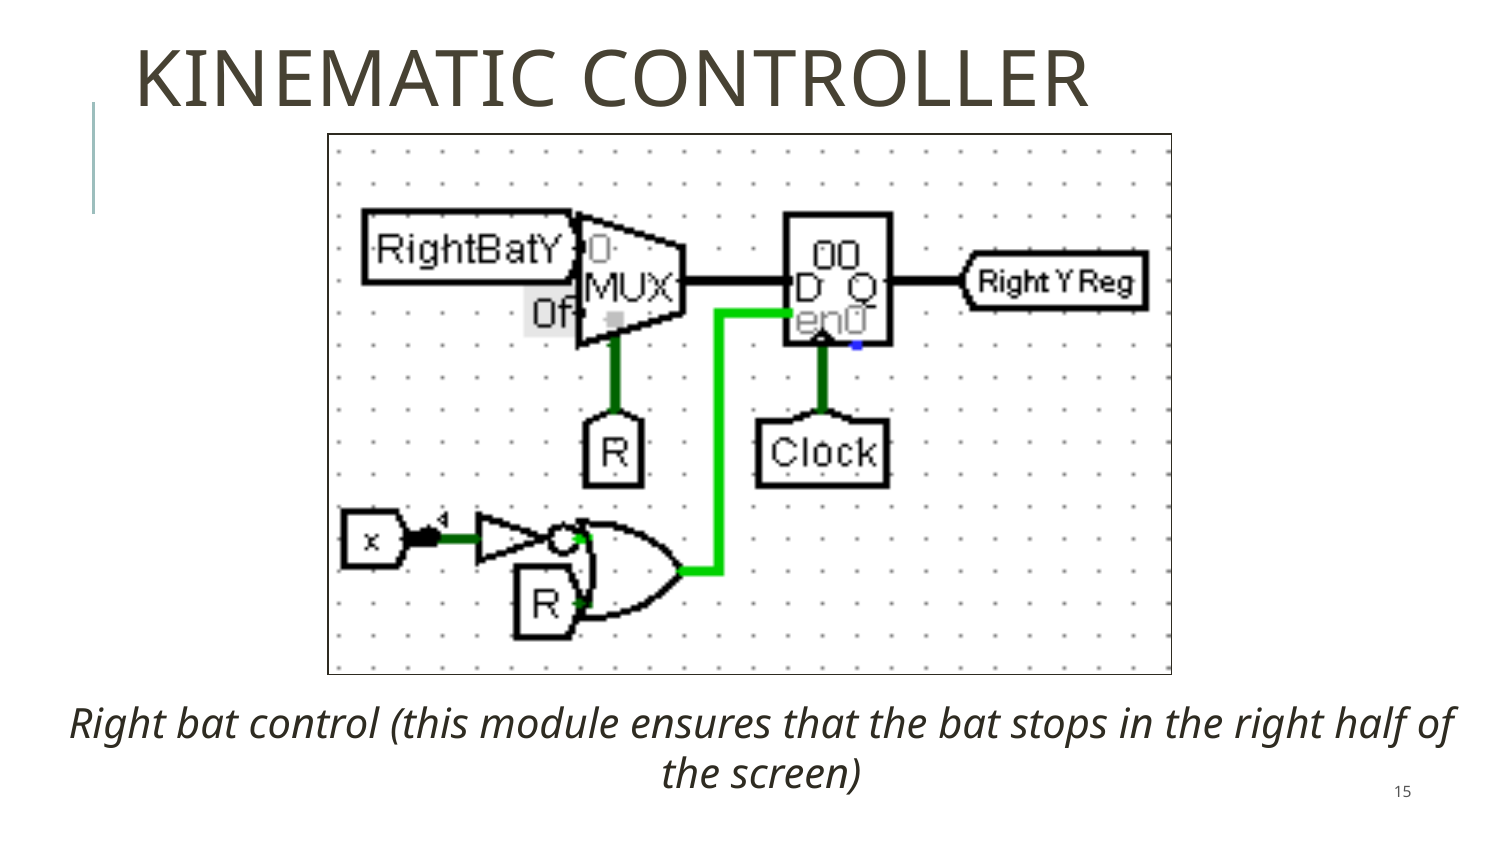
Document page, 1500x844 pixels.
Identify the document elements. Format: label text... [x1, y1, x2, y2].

title Kinematic controller [118, 44, 1382, 124]
list Right bat control (this module ensures that the bat stops in the right half of the screen) [0, 685, 1500, 808]
picture [328, 134, 1172, 675]
slide_number 15 [1378, 766, 1469, 832]
